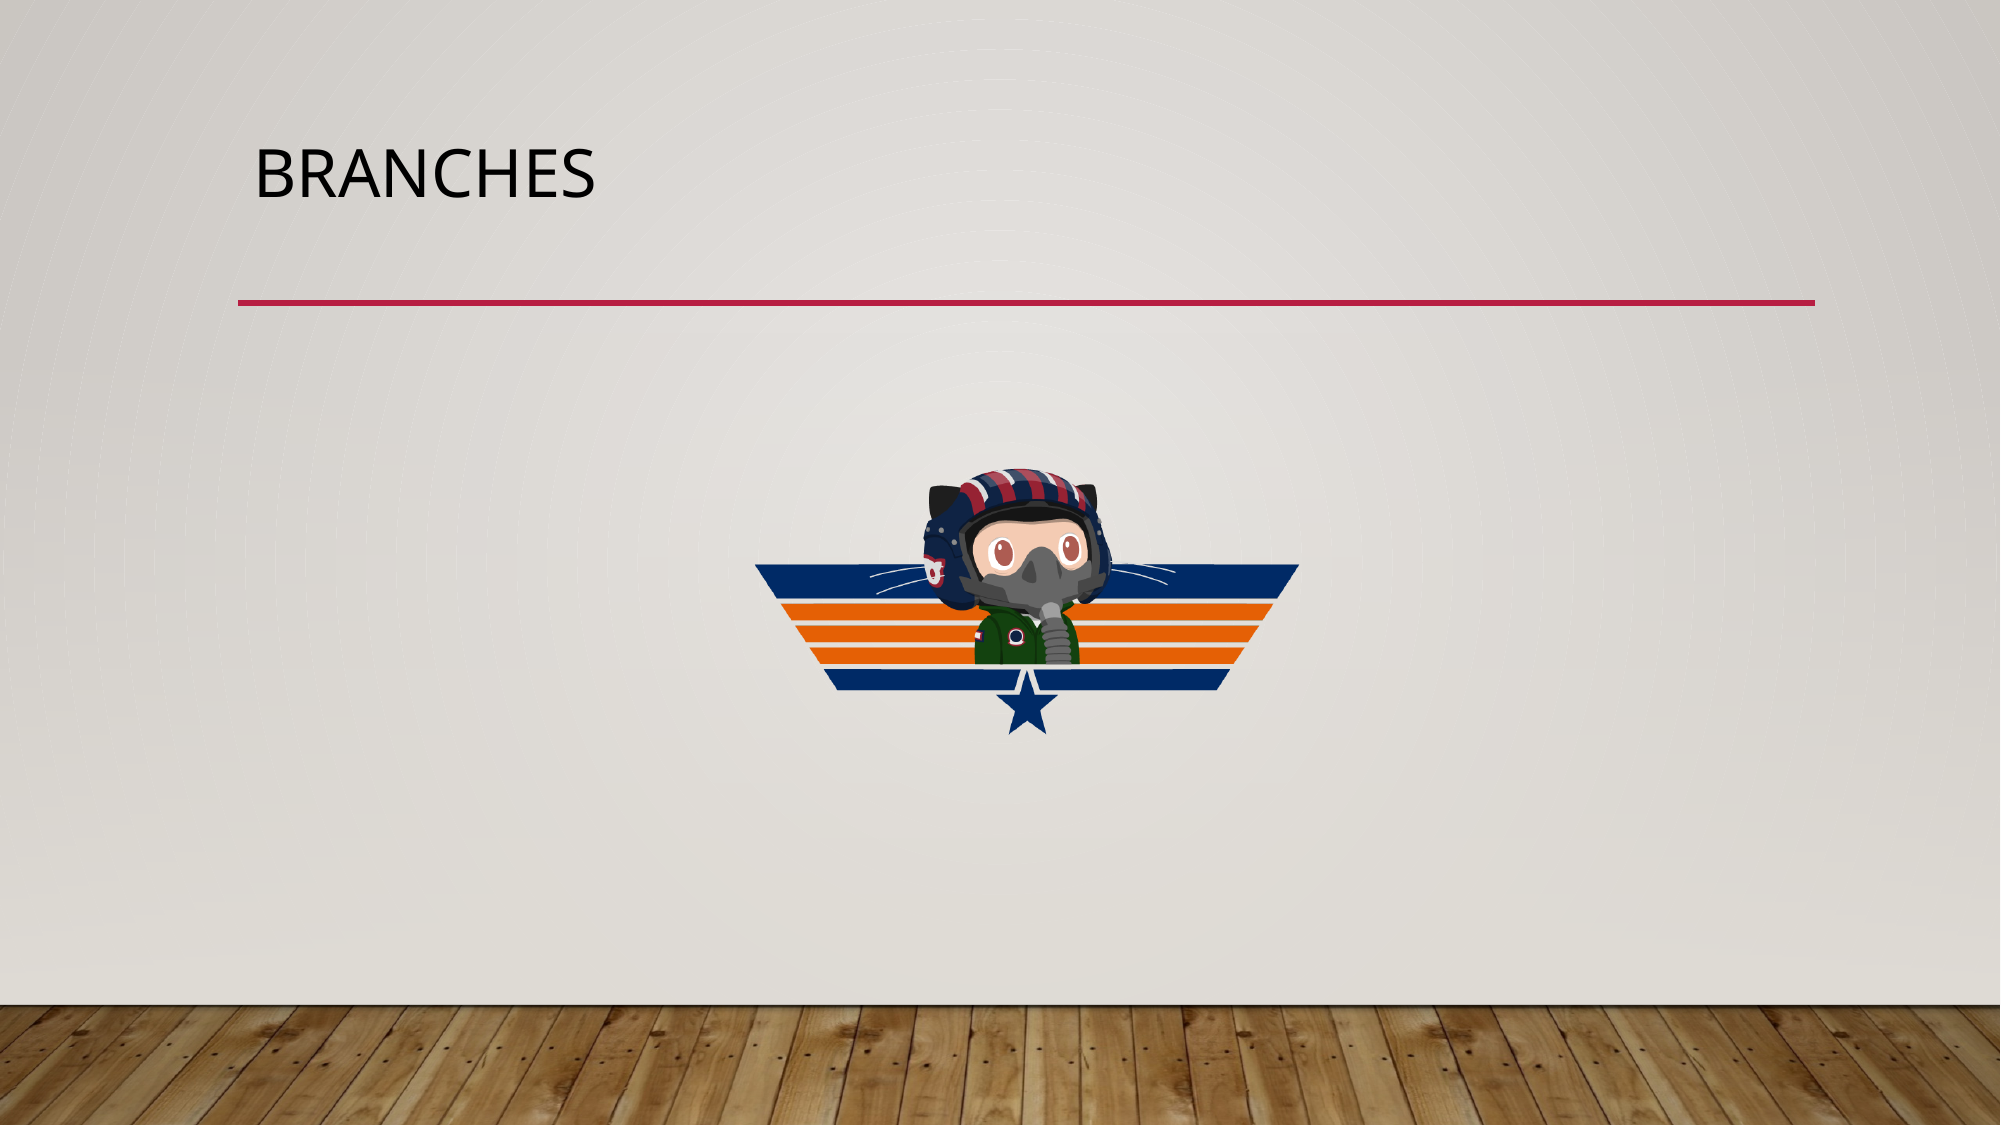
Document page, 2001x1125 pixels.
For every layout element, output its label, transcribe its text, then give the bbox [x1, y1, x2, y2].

title BRANCHES [238, 131, 1814, 305]
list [742, 312, 1309, 879]
picture [0, 1005, 2000, 1125]
